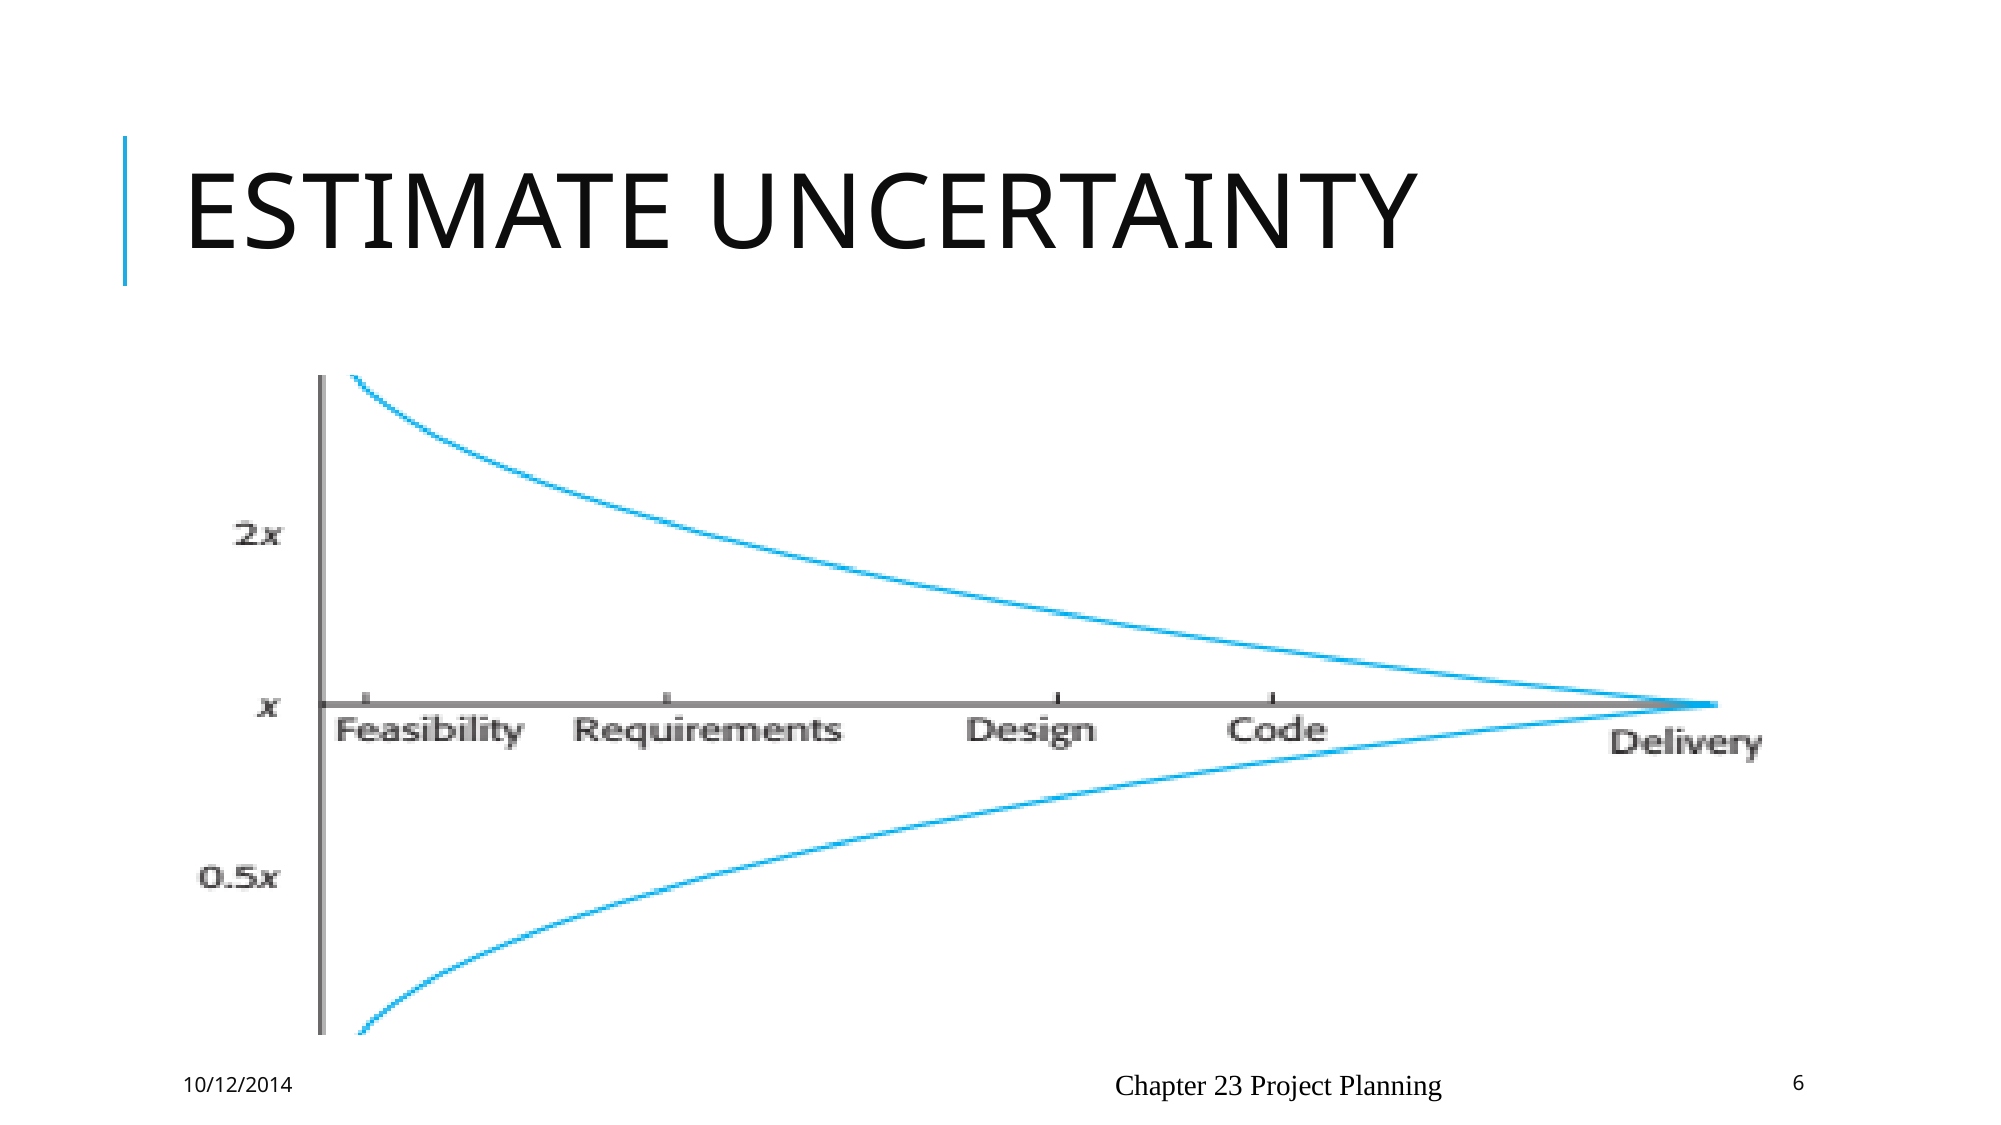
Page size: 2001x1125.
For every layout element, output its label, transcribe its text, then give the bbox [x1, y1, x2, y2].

footer Chapter 23 Project Planning [794, 1061, 1763, 1107]
title Estimate uncertainty [168, 96, 1763, 342]
slide_number 6 [1777, 1061, 1938, 1107]
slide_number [168, 1061, 522, 1107]
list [167, 374, 1763, 1036]
